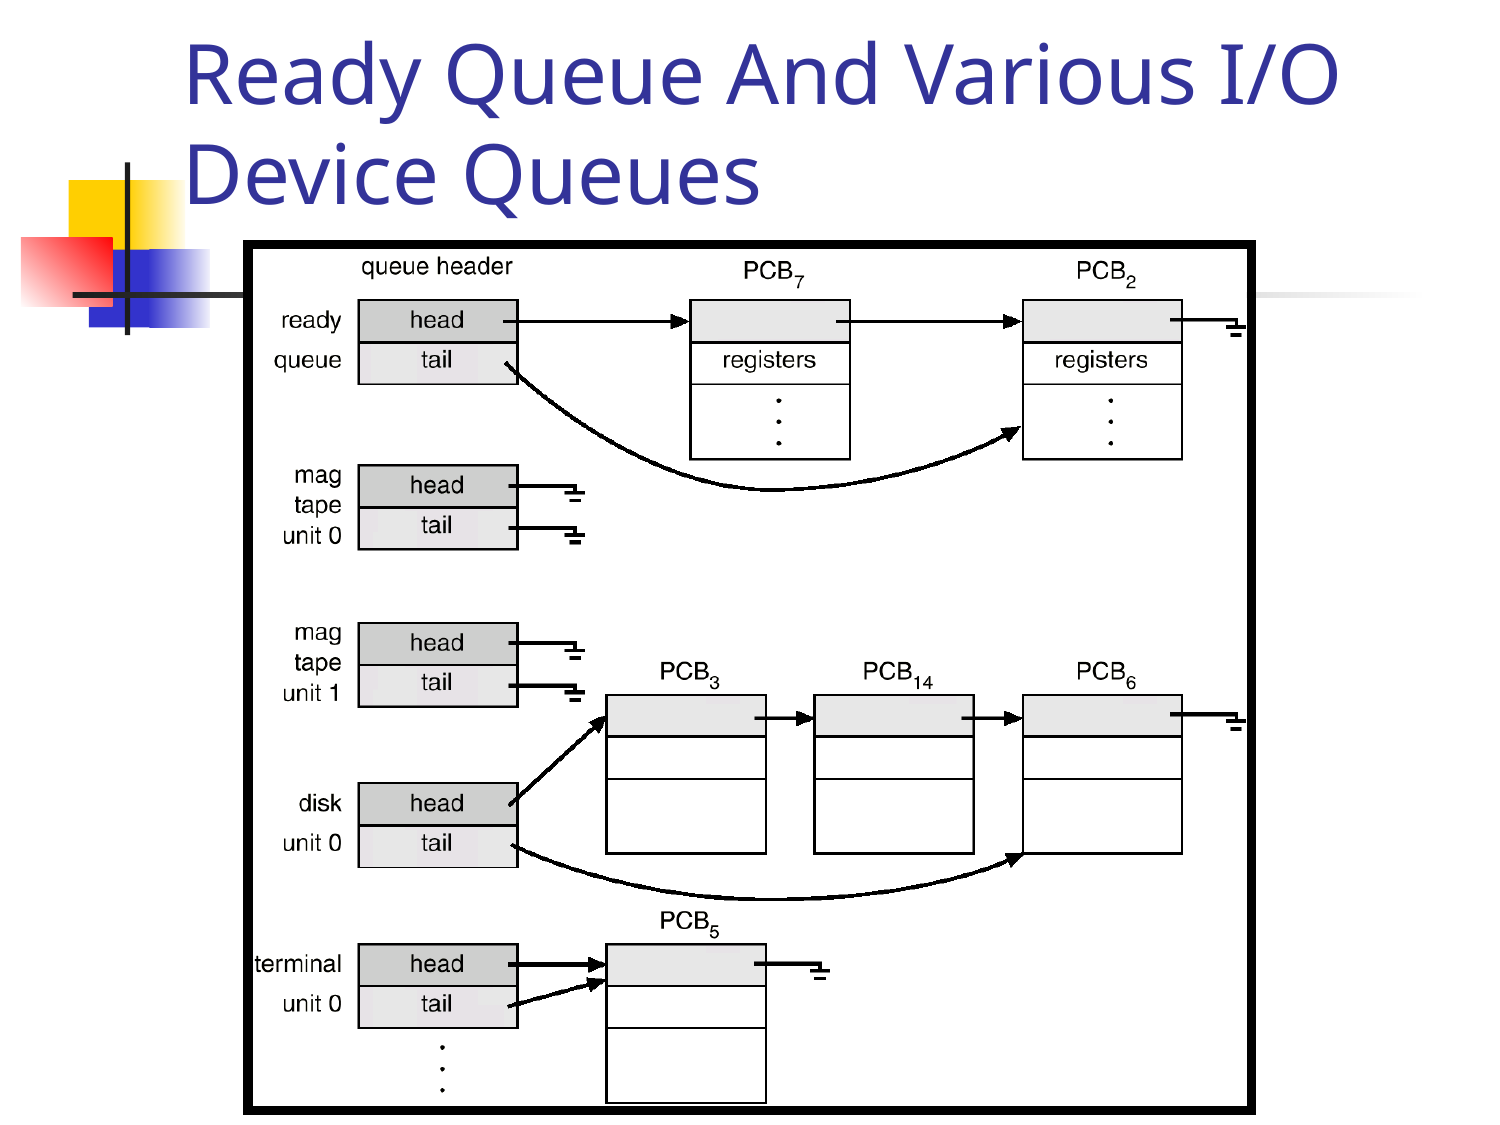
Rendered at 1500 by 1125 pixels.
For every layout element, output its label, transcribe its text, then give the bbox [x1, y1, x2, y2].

title Ready Queue And Various I/O Device Queues [167, 153, 1478, 229]
picture [252, 248, 1247, 1107]
